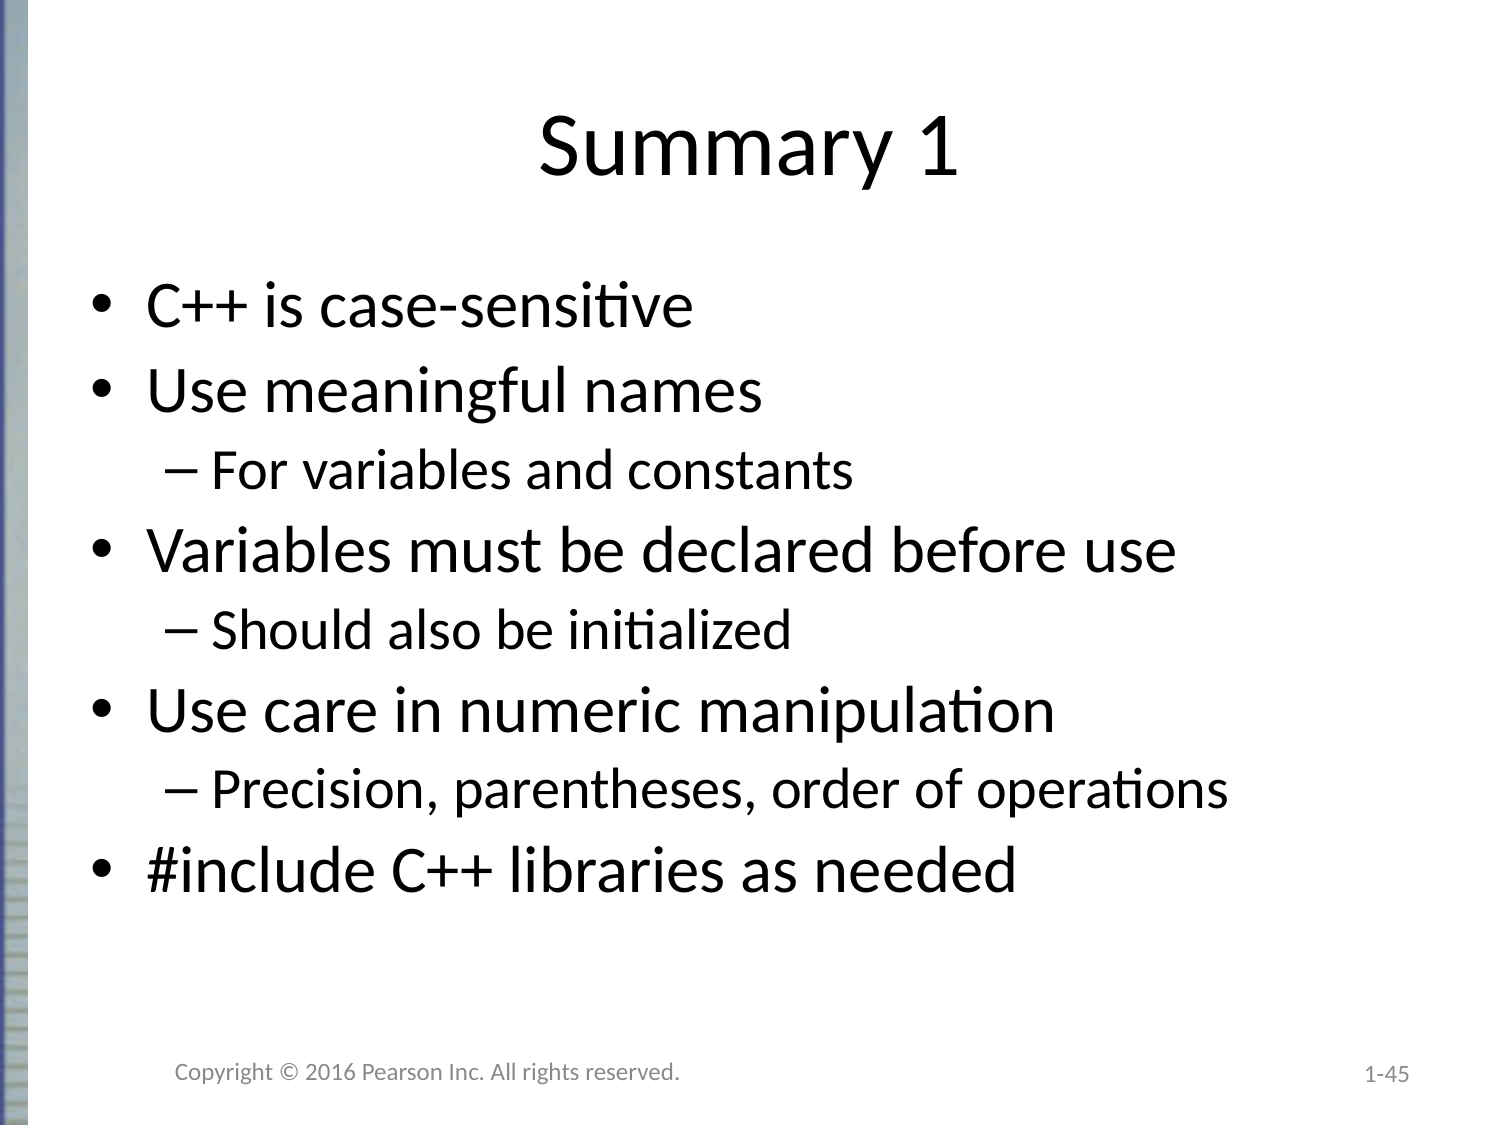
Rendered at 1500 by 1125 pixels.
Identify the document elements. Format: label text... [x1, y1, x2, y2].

slide_number 1-45 [1074, 1042, 1425, 1103]
list C++ is case-sensitive Use meaningful names For variables and constants Variables must be declared before use Should also be initialized Use care in numeric manipulation Precision, parentheses, order of operations #include C++ libraries as needed [75, 262, 1425, 1005]
picture [0, 0, 28, 1125]
title Summary 1 [75, 45, 1425, 233]
footer Copyright © 2016 Pearson Inc. All rights reserved. [75, 1040, 788, 1100]
